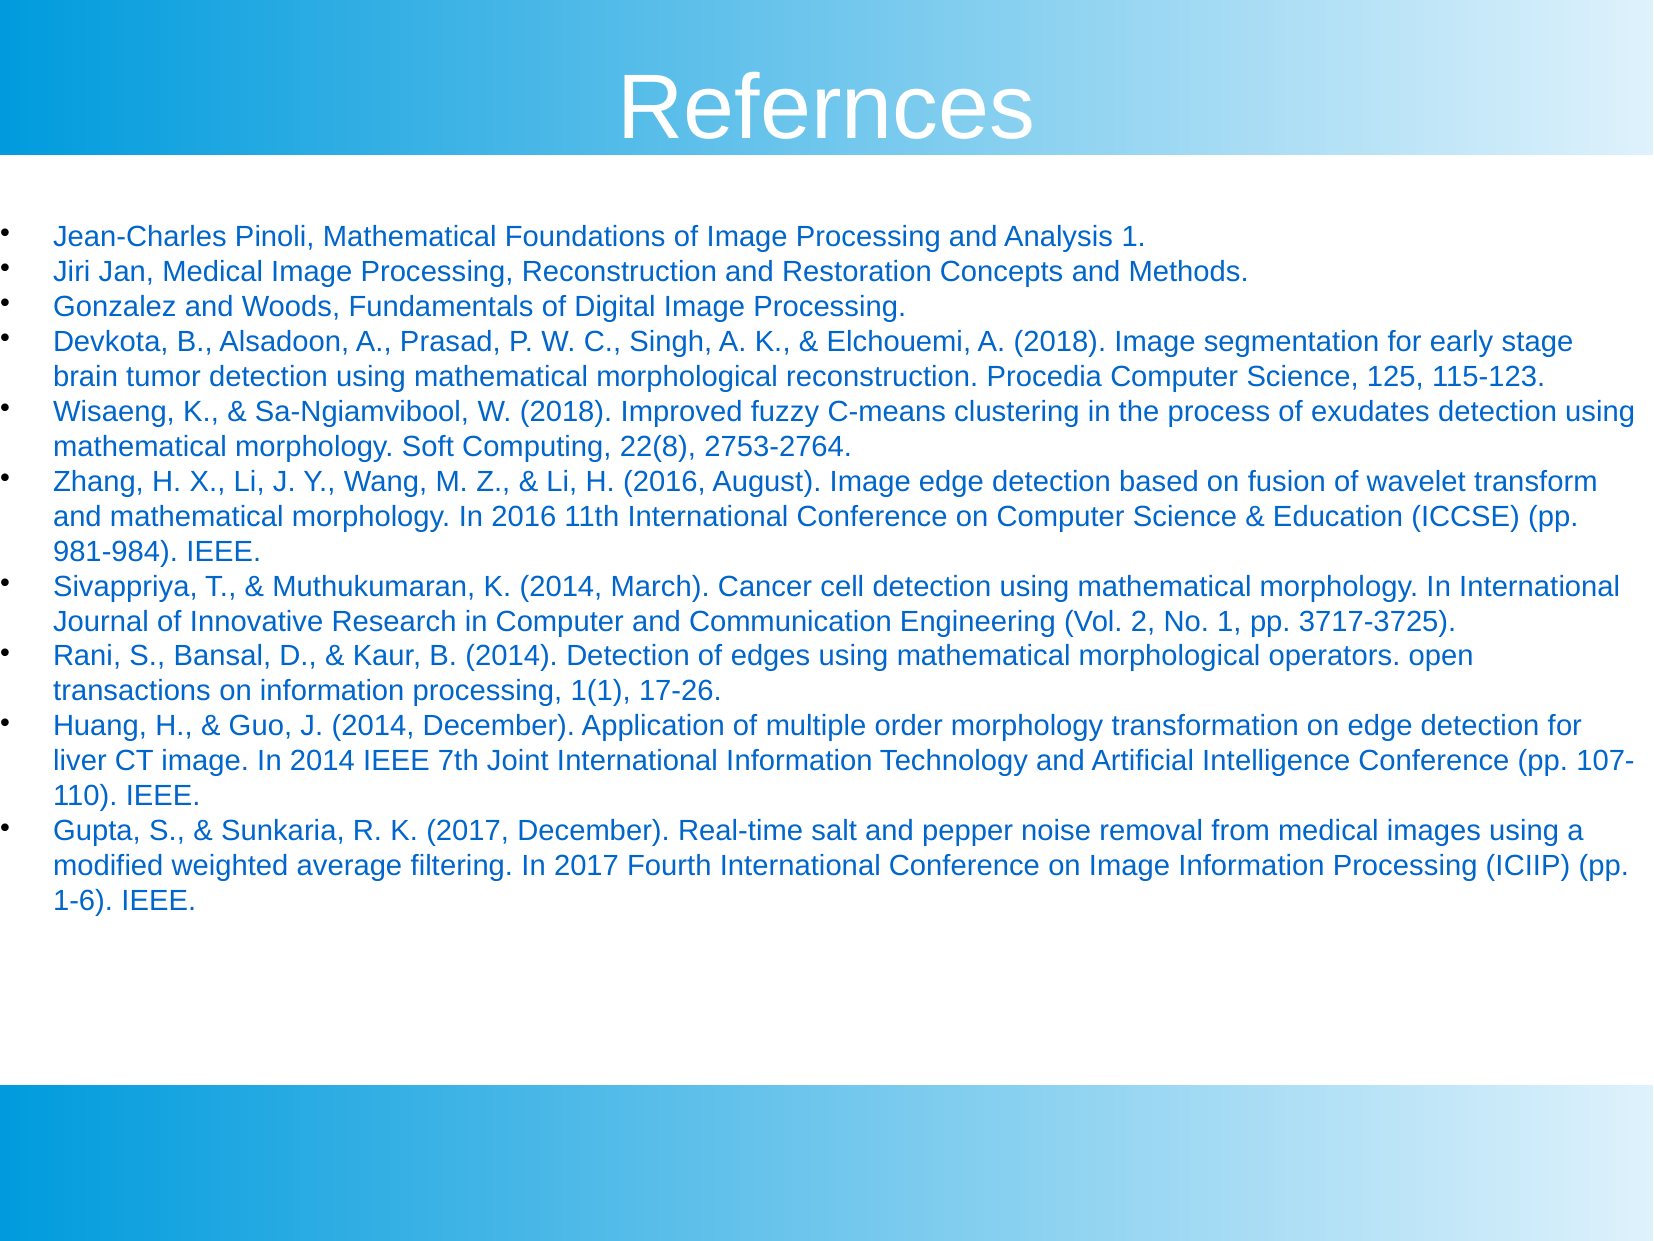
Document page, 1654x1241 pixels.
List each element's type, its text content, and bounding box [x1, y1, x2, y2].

text_box Refernces [82, 49, 1571, 154]
text_box Jean-Charles Pinoli, Mathematical Foundations of Image Processing and Analysis 1. Jiri Jan, Medical Image Processing, Reconstruction and Restoration Concepts and Methods. Gonzalez and Woods, Fundamentals of Digital Image Processing. Devkota, B., Alsadoon, A., Prasad, P. W. C., Singh, A. K., & Elchouemi, A. (2018). Image segmentation for early stage brain tumor detection using mathematical morphological reconstruction. Procedia Computer Science, 125, 115-123. Wisaeng, K., & Sa-Ngiamvibool, W. (2018). Improved fuzzy C-means clustering in the process of exudates detection using mathematical morphology. Soft Computing, 22(8), 2753-2764. Zhang, H. X., Li, J. Y., Wang, M. Z., & Li, H. (2016, August). Image edge detection based on fusion of wavelet transform and mathematical morphology. In 2016 11th International Conference on Computer Science & Education (ICCSE) (pp. 981-984). IEEE. Sivappriya, T., & Muthukumaran, K. (2014, March). Cancer cell detection using mathematical morphology. In International Journal of Innovative Research in Computer and Communication Engineering (Vol. 2, No. 1, pp. 3717-3725). Rani, S., Bansal, D., & Kaur, B. (2014). Detection of edges using mathematical morphological operators. open transactions on information processing, 1(1), 17-26. Huang, H., & Guo, J. (2014, December). Application of multiple order morphology transformation on edge detection for liver CT image. In 2014 IEEE 7th Joint International Information Technology and Artificial Intelligence Conference (pp. 107-110). IEEE. Gupta, S., & Sunkaria, R. K. (2017, December). Real-time salt and pepper noise removal from medical images using a modified weighted average filtering. In 2017 Fourth International Conference on Image Information Processing (ICIIP) (pp. 1-6). IEEE. [0, 217, 1642, 937]
